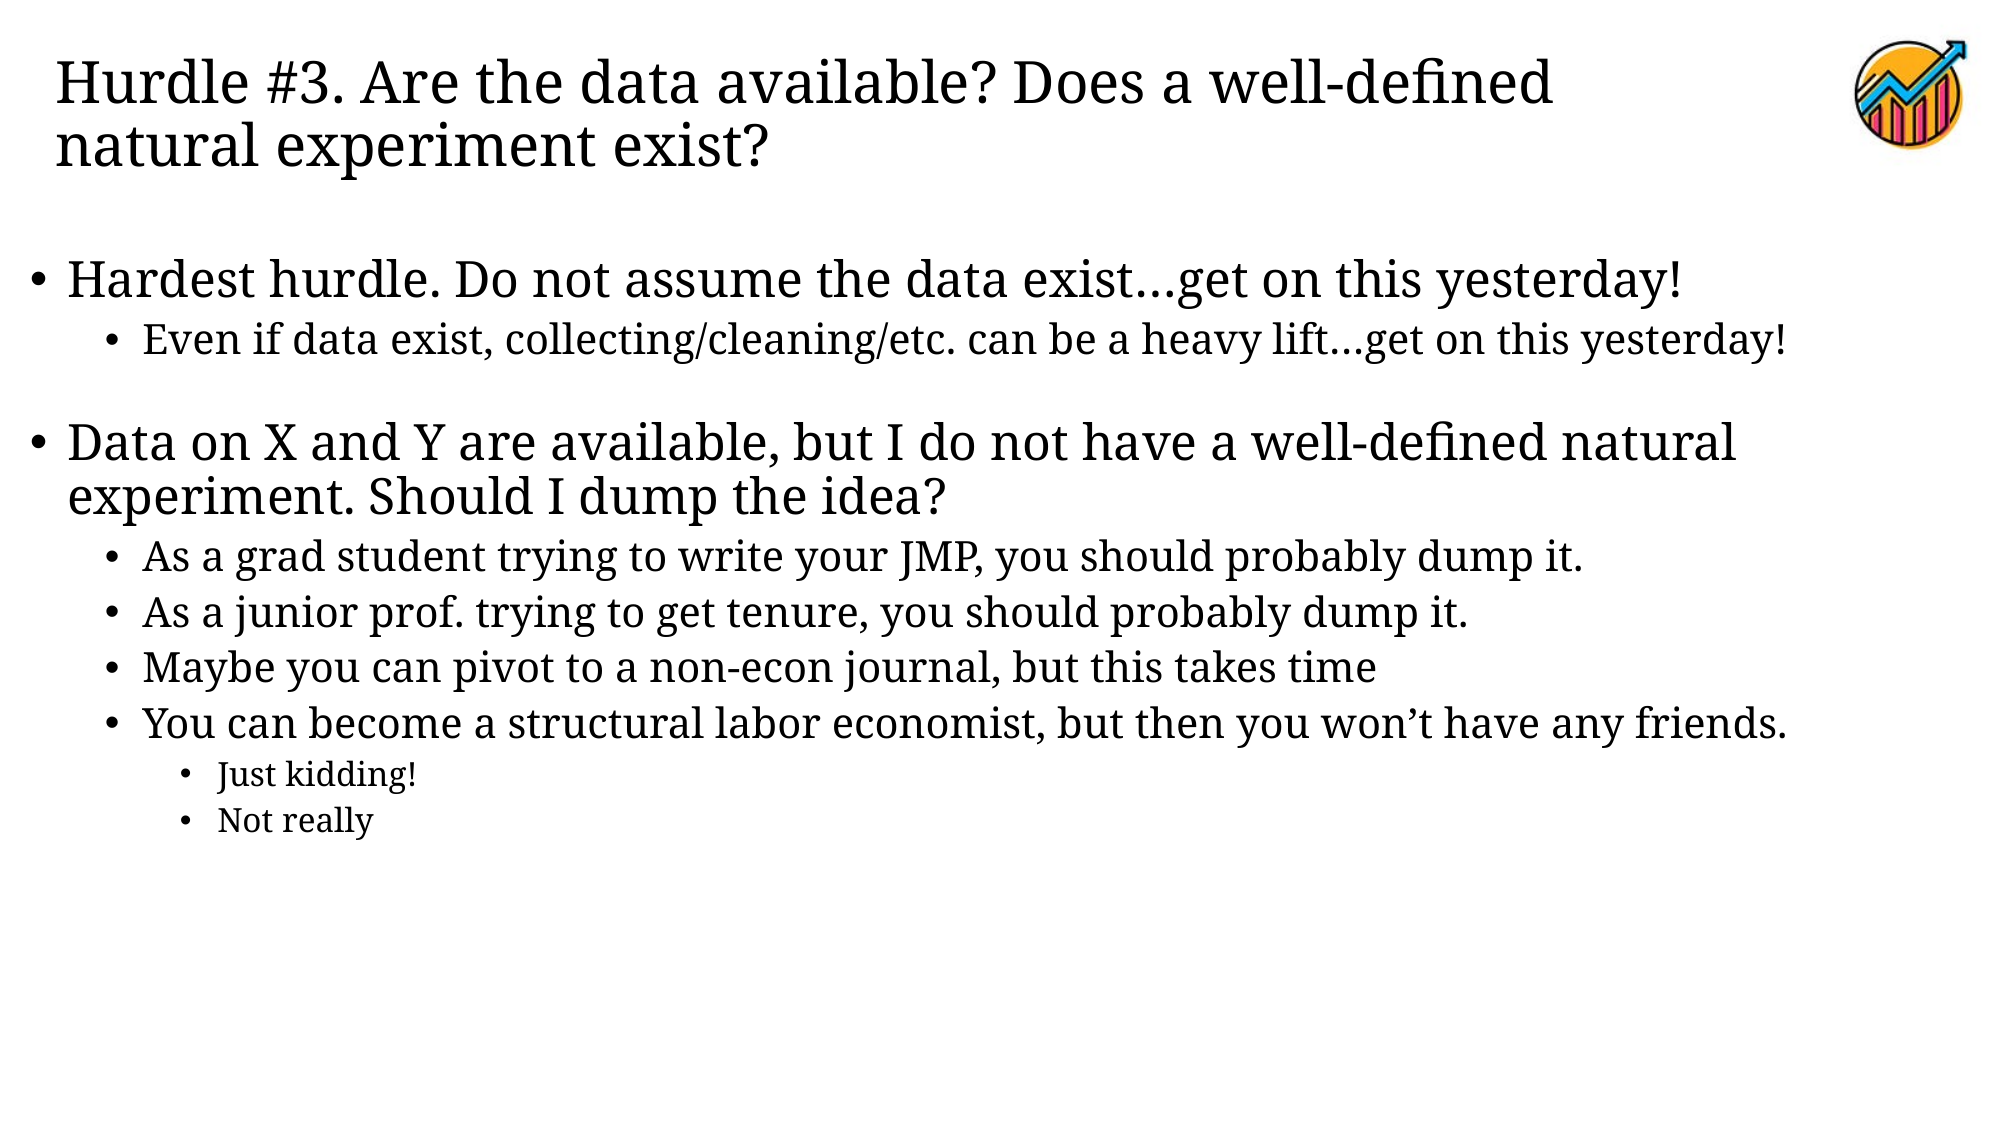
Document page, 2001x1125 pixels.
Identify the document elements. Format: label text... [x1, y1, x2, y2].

picture [1820, 5, 2000, 185]
title Hurdle #3. Are the data available? Does a well-defined natural experiment exist? [40, 73, 1766, 229]
list Hardest hurdle. Do not assume the data exist…get on this yesterday! Even if data exist, collecting/cleaning/etc. can be a heavy lift…get on this yesterday! Data on X and Y are available, but I do not have a well-defined natural experiment. Should I dump the idea? As a grad student trying to write your JMP, you should probably dump it. As a junior prof. trying to get tenure, you should probably dump it. Maybe you can pivot to a non-econ journal, but this takes time You can become a structural labor economist, but then you won’t have any friends. Just kidding! Not really [14, 246, 1984, 1125]
